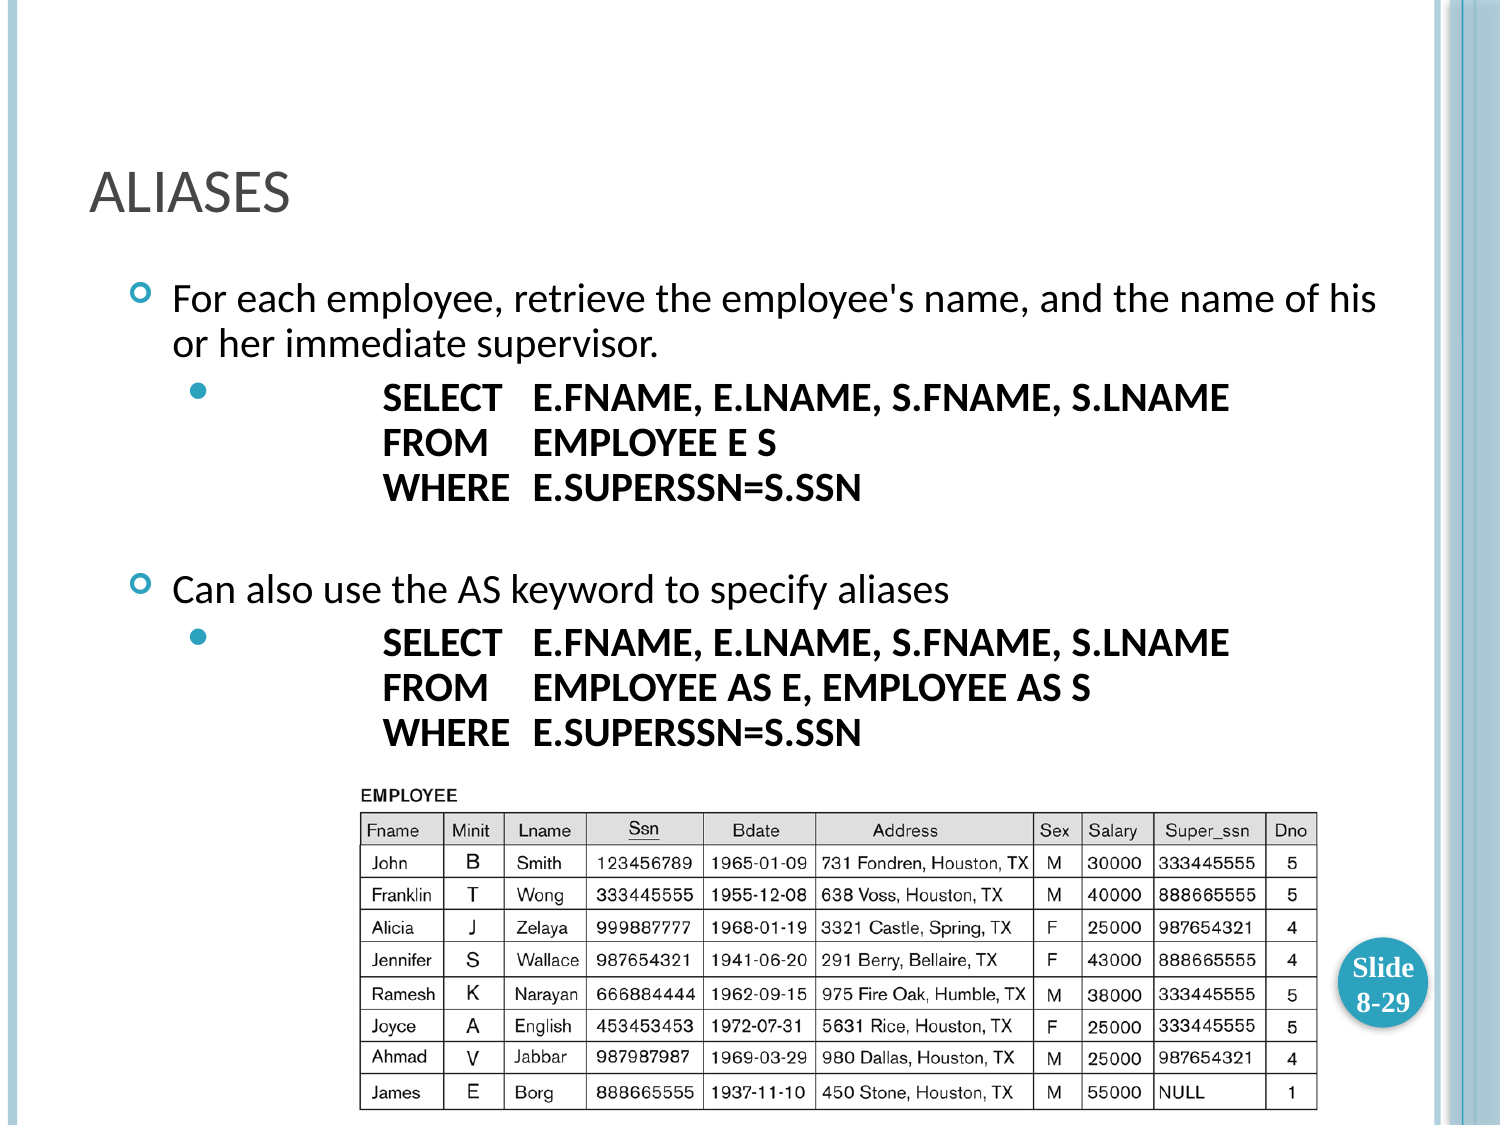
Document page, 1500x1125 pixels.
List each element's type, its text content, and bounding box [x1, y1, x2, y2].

slide_number Slide 8-29 [1333, 940, 1434, 1026]
picture [358, 779, 1321, 1122]
title ALIASES [75, 45, 1300, 233]
list For each employee, retrieve the employee's name, and the name of his or her immediate supervisor. SELECT E.FNAME, E.LNAME, S.FNAME, S.LNAME FROM EMPLOYEE E S WHERE E.SUPERSSN=S.SSN Can also use the AS keyword to specify aliases SELECT E.FNAME, E.LNAME, S.FNAME, S.LNAME FROM EMPLOYEE AS E, EMPLOYEE AS S WHERE E.SUPERSSN=S.SSN [112, 269, 1432, 1058]
